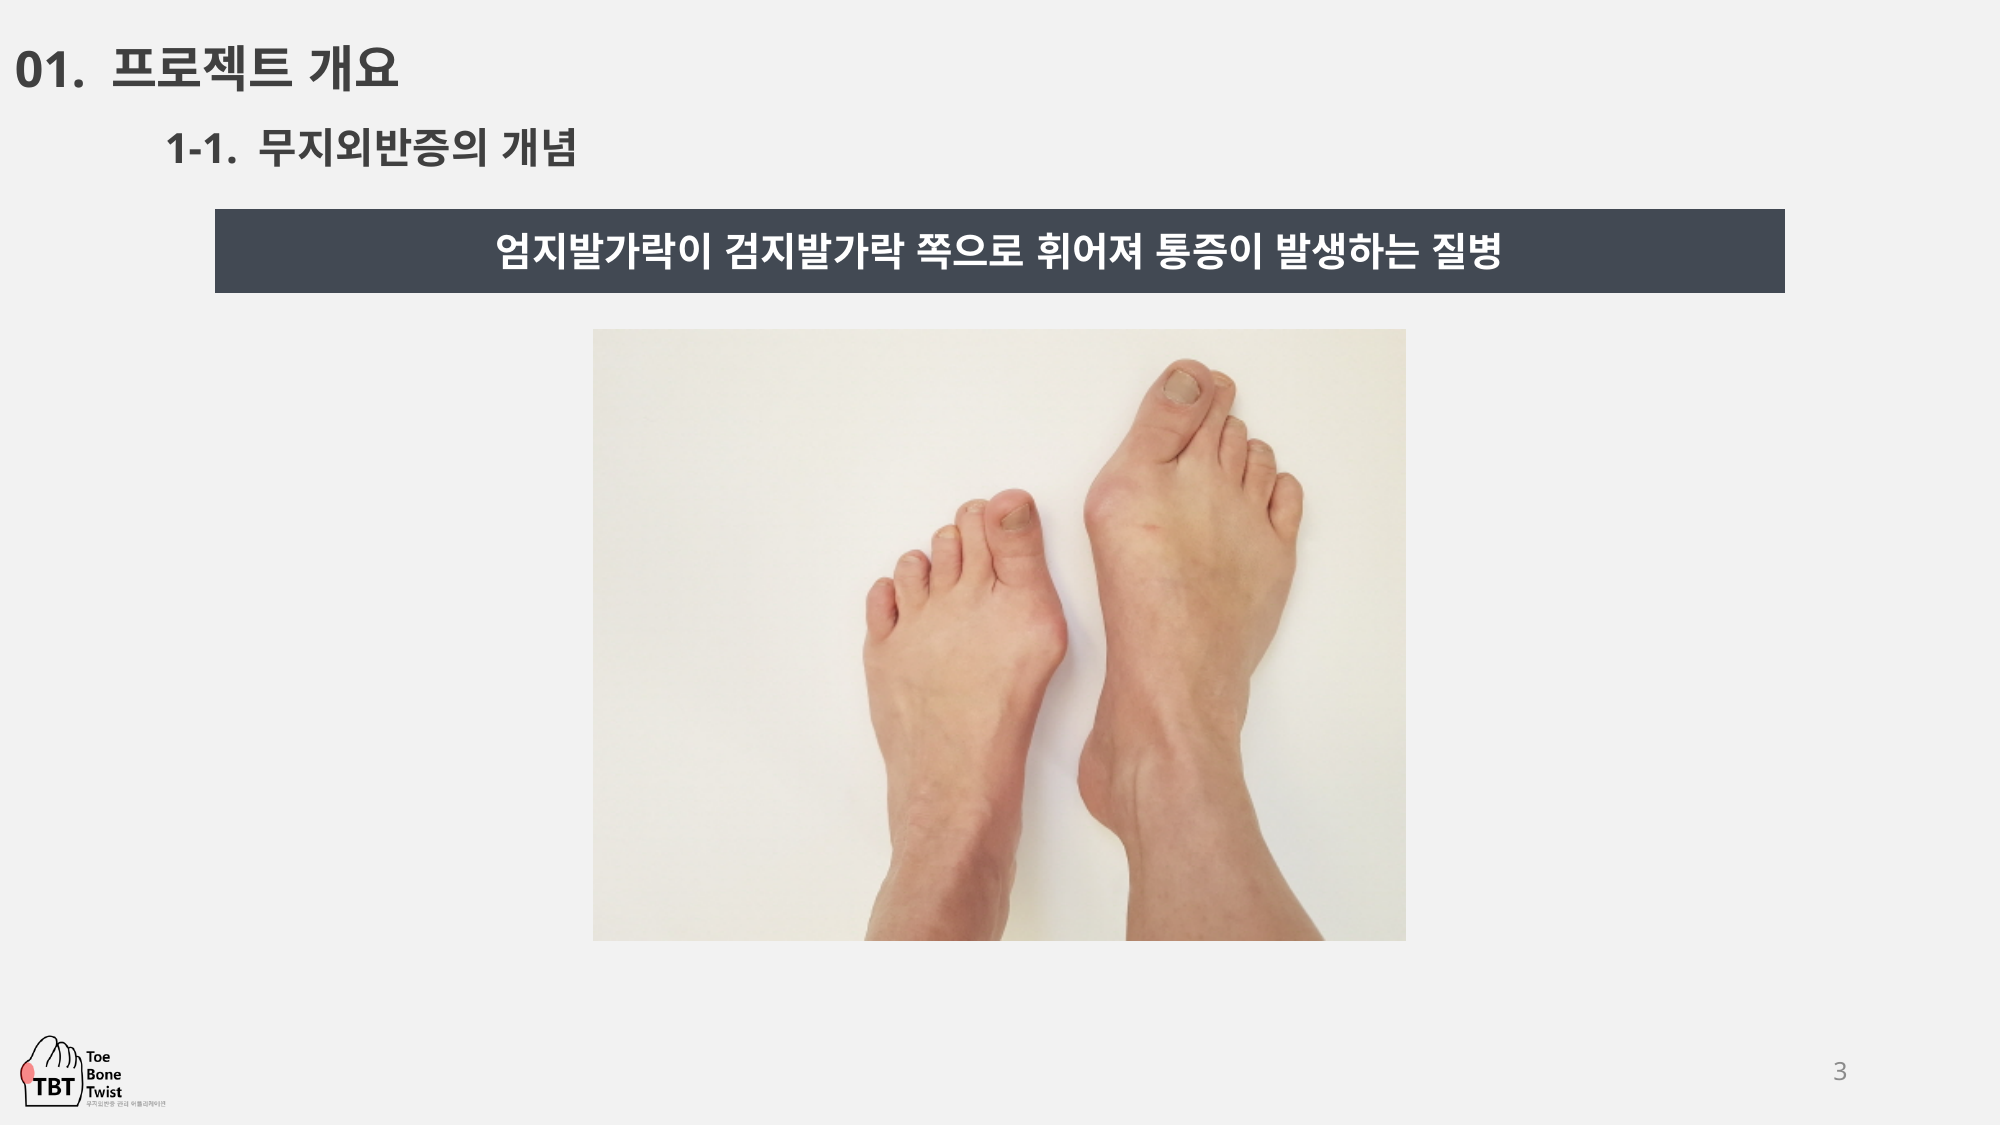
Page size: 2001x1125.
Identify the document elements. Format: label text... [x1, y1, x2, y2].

text_box 01. 프로젝트 개요 1-1. 무지외반증의 개념 [0, 0, 1000, 180]
slide_number 3 [1412, 1042, 1863, 1103]
picture [593, 329, 1407, 941]
picture [14, 1030, 196, 1115]
text_box 엄지발가락이 검지발가락 쪽으로 휘어져 통증이 발생하는 질병 [215, 209, 1785, 293]
